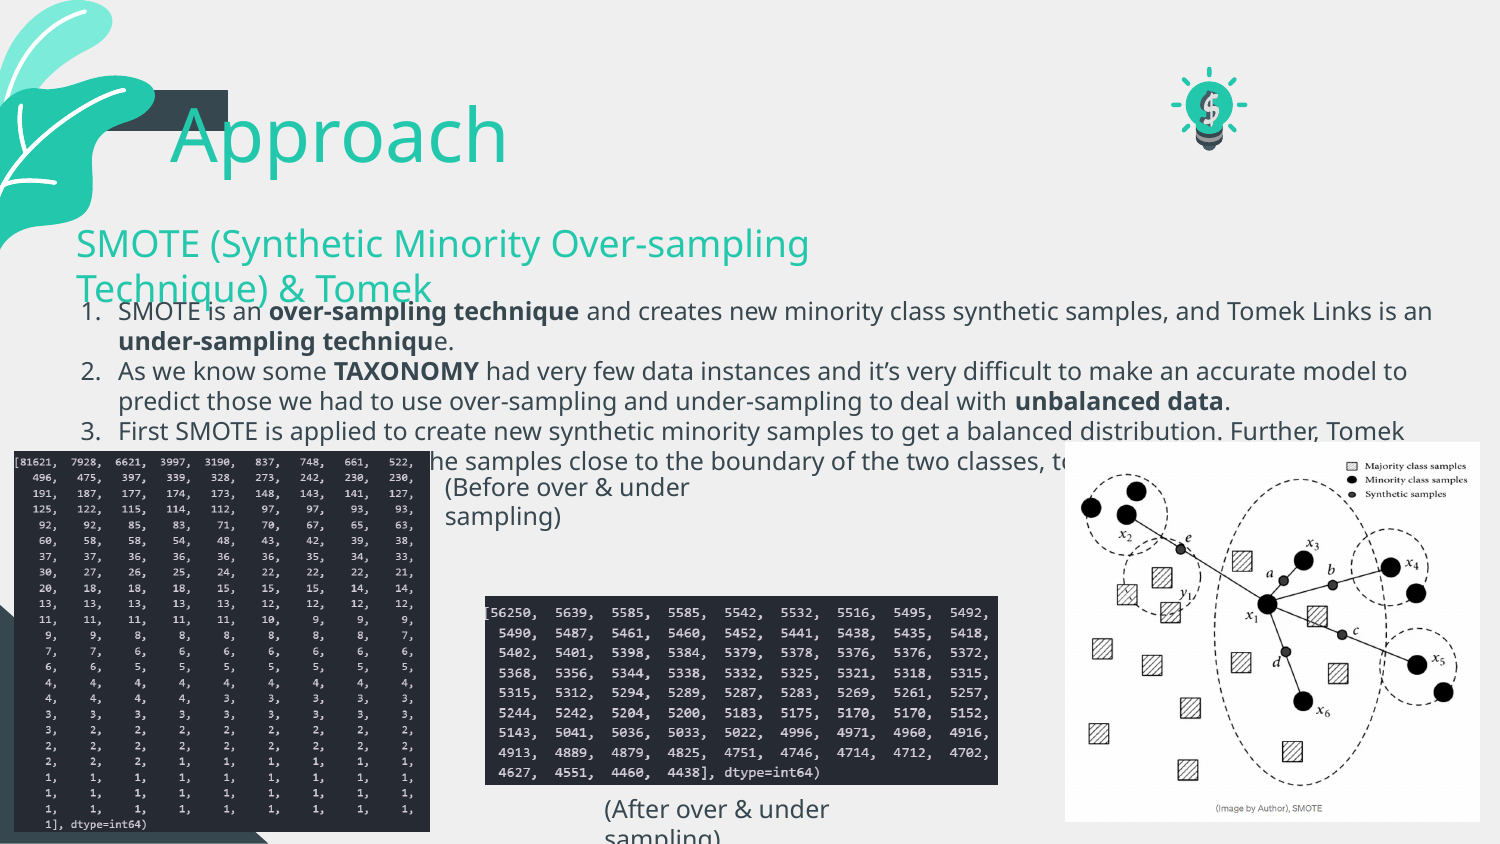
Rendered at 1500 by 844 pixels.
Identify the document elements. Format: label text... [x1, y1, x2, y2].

picture [485, 596, 998, 785]
title Approach [171, 59, 1348, 142]
subtitle SMOTE (Synthetic Minority Over-sampling Technique) & Tomek [60, 217, 966, 313]
subtitle SMOTE is an over-sampling technique and creates new minority class synthetic samples, and Tomek Links is an under-sampling technique. As we know some TAXONOMY had very few data instances and it’s very difficult to make an accurate model to predict those we had to use over-sampling and under-sampling to deal with unbalanced data. First SMOTE is applied to create new synthetic minority samples to get a balanced distribution. Further, Tomek Links is used in removing the samples close to the boundary of the two classes, to increase the separation between the two classes. [65, 280, 1458, 498]
text_box (Before over & under sampling) [434, 463, 774, 539]
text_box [1170, 66, 1249, 151]
picture [13, 451, 431, 832]
picture [1064, 442, 1480, 823]
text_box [0, 0, 167, 256]
text_box (After over & under sampling) [589, 794, 934, 844]
